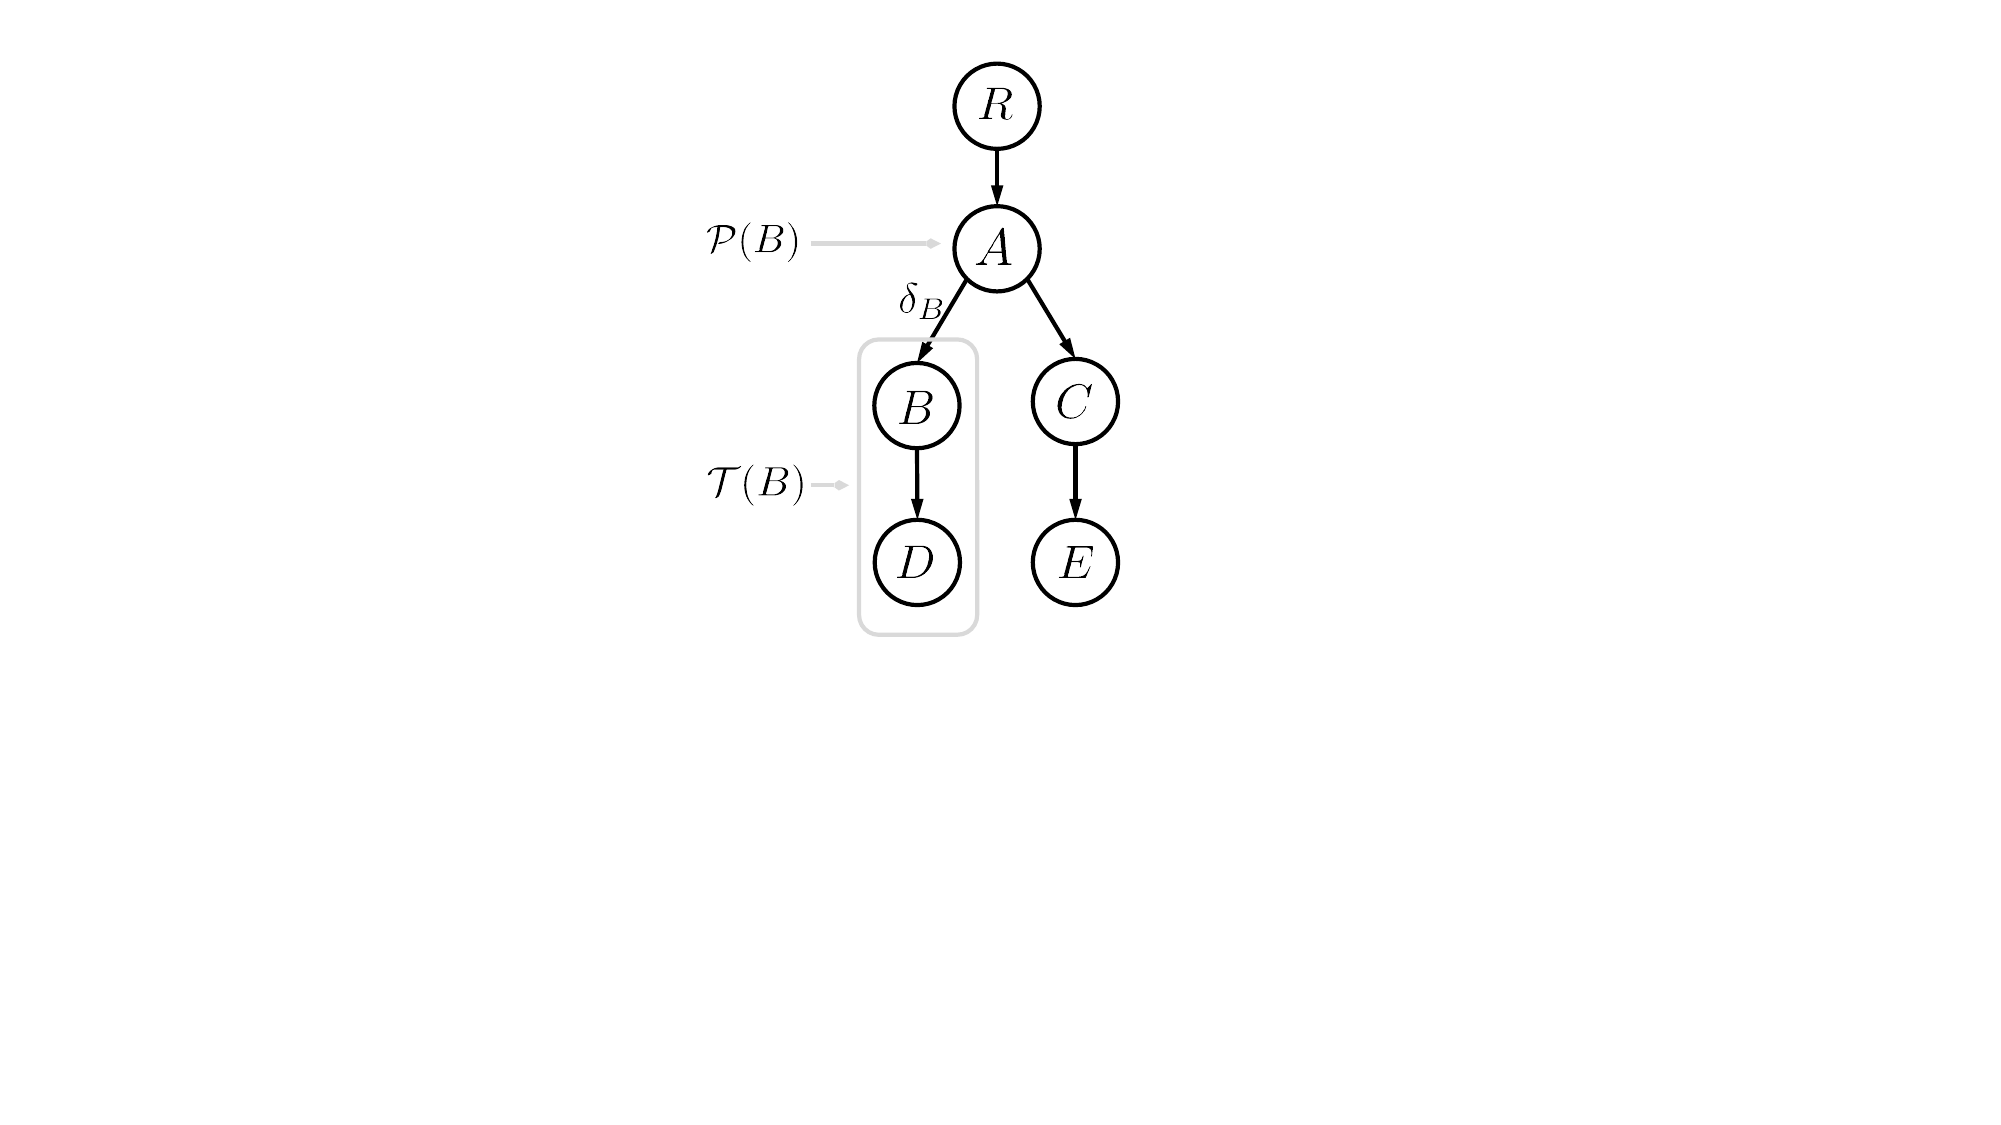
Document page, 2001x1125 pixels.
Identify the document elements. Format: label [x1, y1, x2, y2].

picture [899, 279, 943, 322]
text_box [1030, 357, 1121, 447]
text_box [1030, 517, 1121, 608]
picture [970, 223, 1013, 266]
text_box [952, 204, 1042, 294]
text_box [858, 338, 978, 636]
picture [703, 462, 805, 510]
text_box [954, 63, 1040, 150]
text_box [1026, 278, 1076, 360]
picture [1056, 380, 1095, 419]
picture [895, 540, 934, 579]
picture [897, 386, 936, 425]
text_box [916, 278, 968, 364]
picture [703, 221, 800, 266]
picture [1058, 545, 1097, 580]
